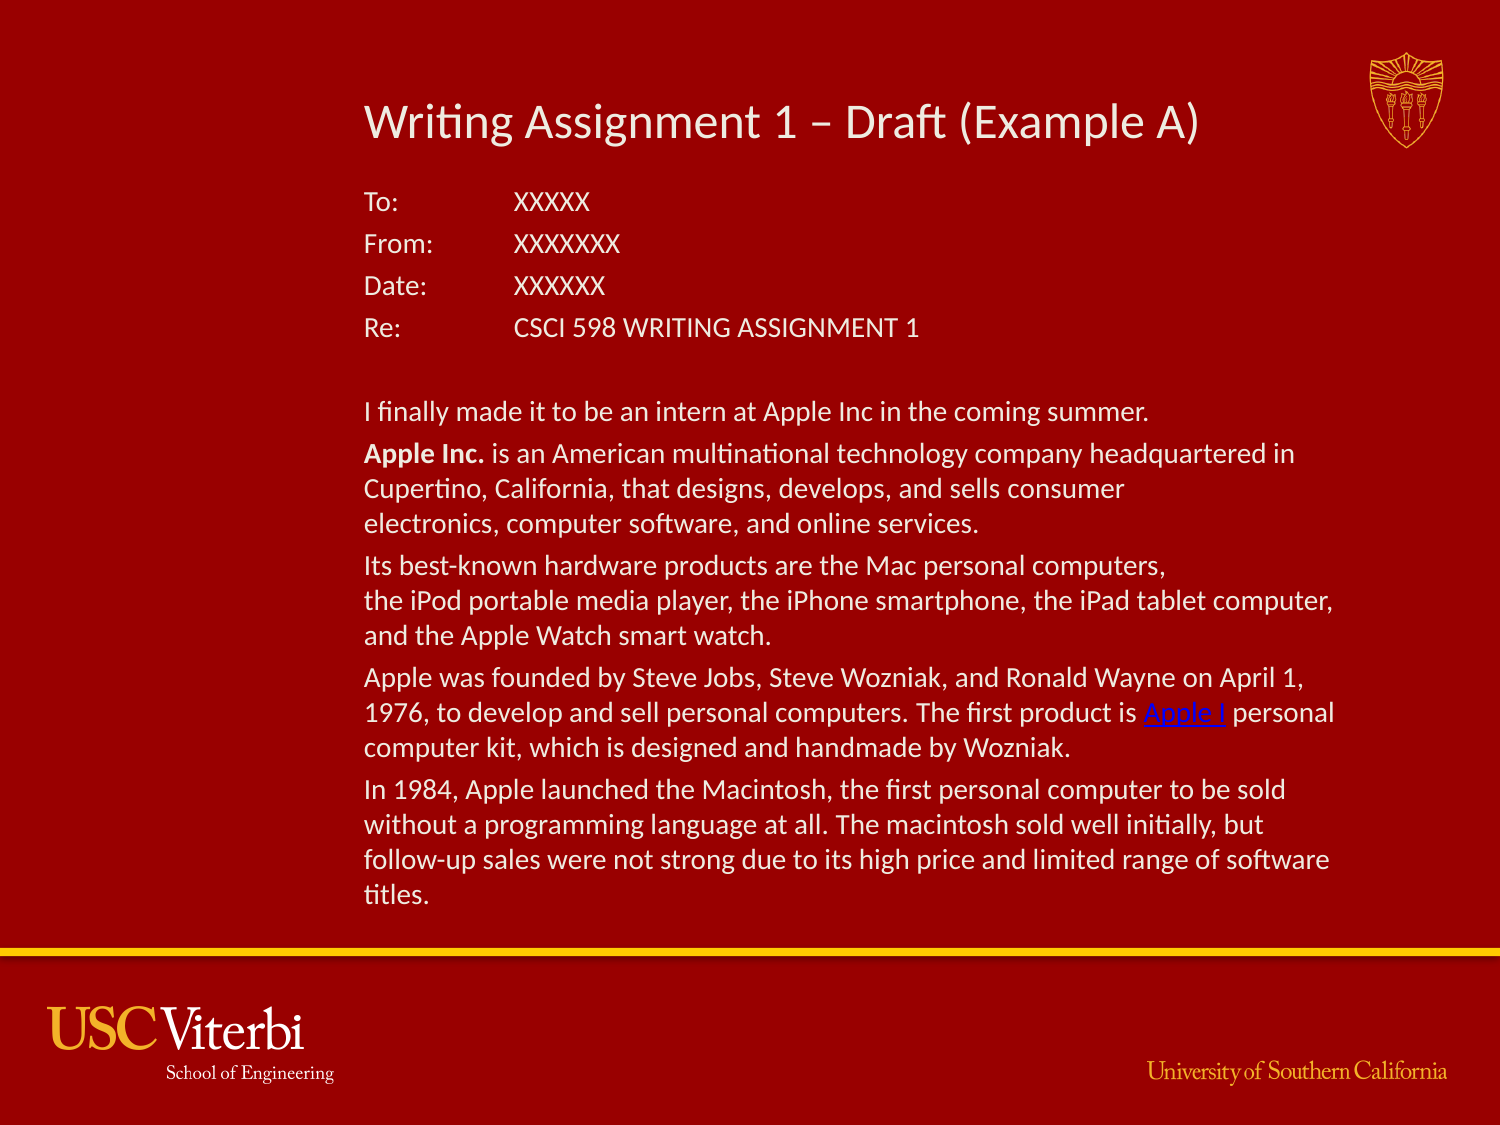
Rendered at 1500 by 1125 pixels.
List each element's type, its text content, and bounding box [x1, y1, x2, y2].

list To: XXXXX From: XXXXXXX Date: XXXXXX Re: CSCI 598 Writing Assignment 1 I finally made it to be an intern at Apple Inc in the coming summer. Apple Inc. is an American multinational technology company headquartered in Cupertino, California, that designs, develops, and sells consumer electronics, computer software, and online services. Its best-known hardware products are the Mac personal computers, the iPod portable media player, the iPhone smartphone, the iPad tablet computer, and the Apple Watch smart watch. Apple was founded by Steve Jobs, Steve Wozniak, and Ronald Wayne on April 1, 1976, to develop and sell personal computers. The first product is Apple I personal computer kit, which is designed and handmade by Wozniak. In 1984, Apple launched the Macintosh, the first personal computer to be sold without a programming language at all. The macintosh sold well initially, but follow-up sales were not strong due to its high price and limited range of software titles. [349, 174, 1362, 975]
picture [1345, 39, 1468, 162]
title Writing Assignment 1 – Draft (Example A) [349, 74, 1312, 174]
picture [47, 1006, 334, 1084]
picture [1147, 1060, 1447, 1086]
